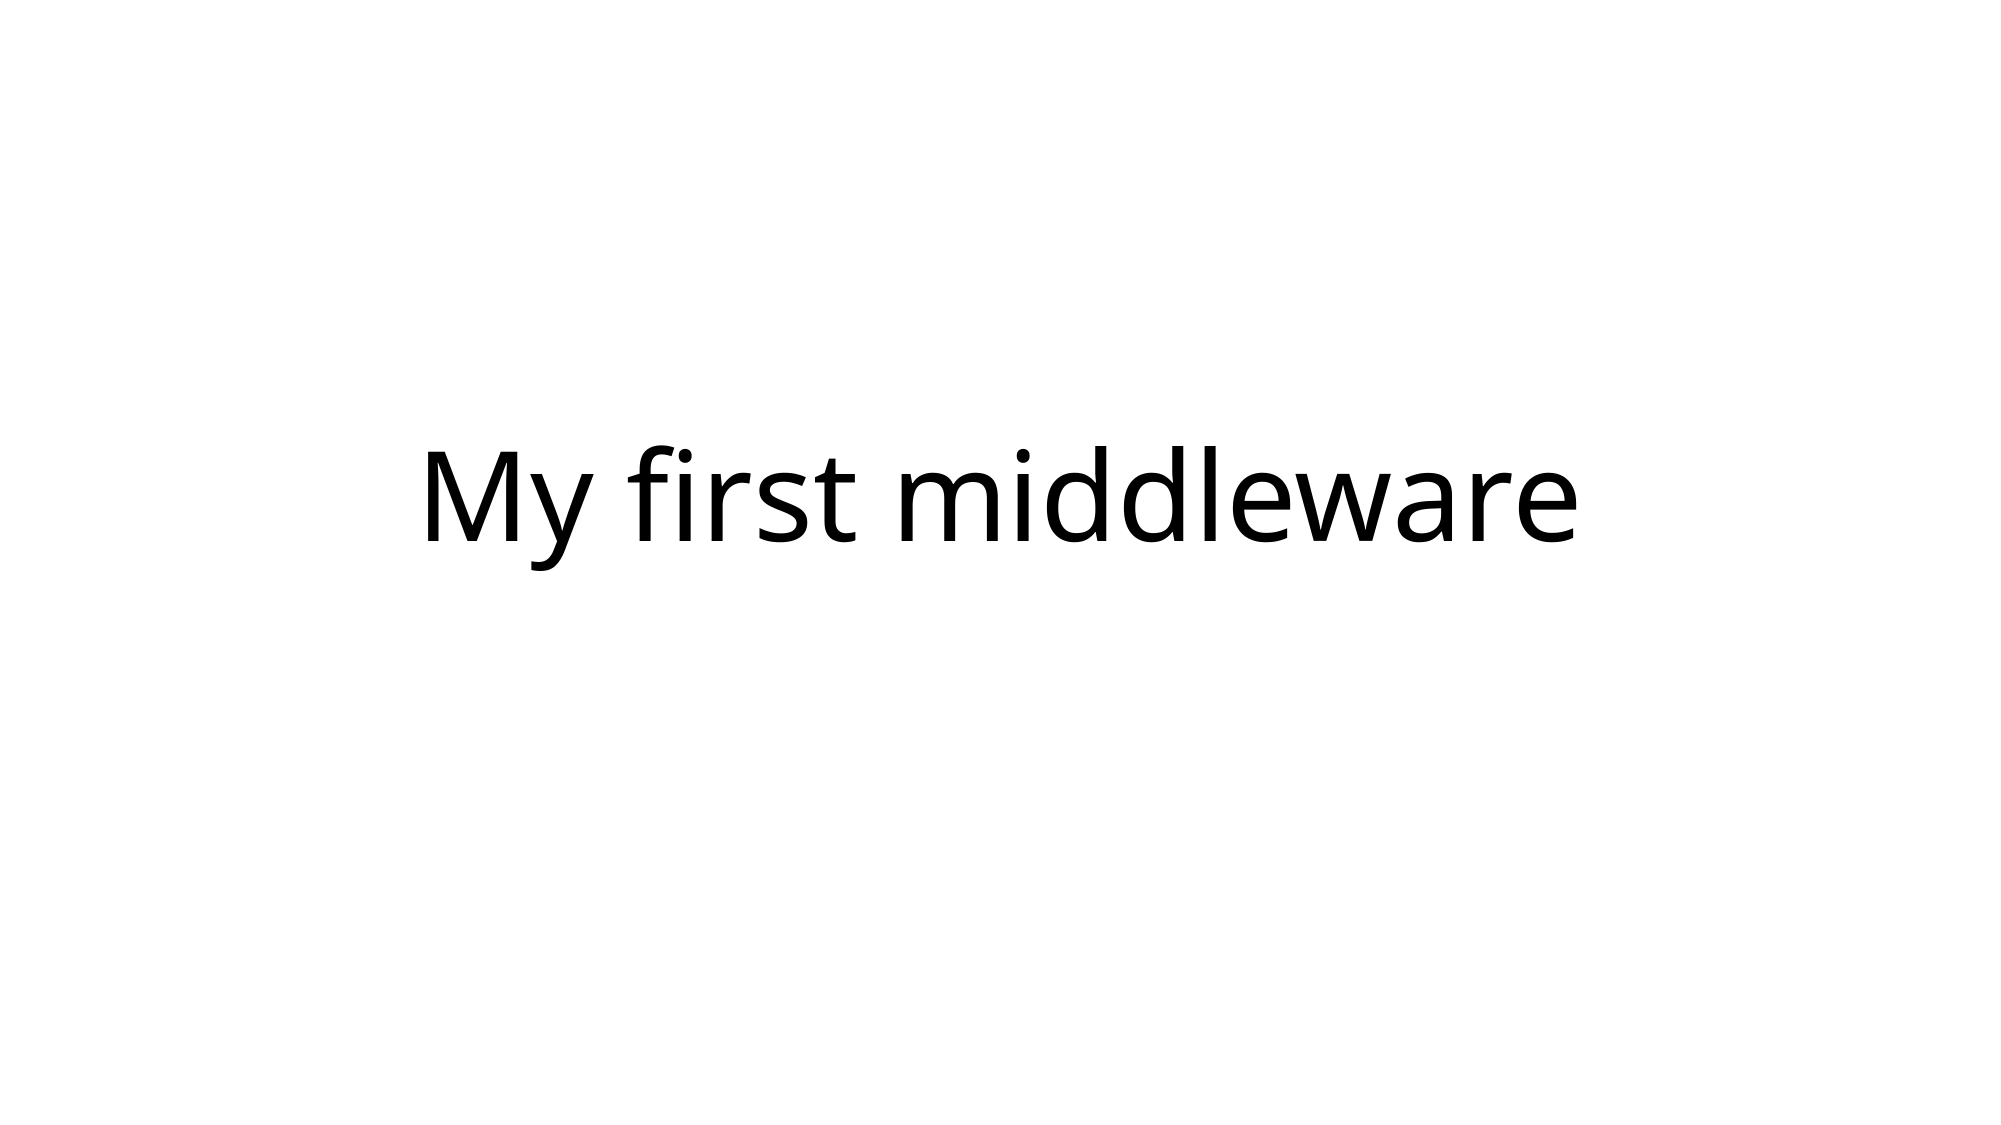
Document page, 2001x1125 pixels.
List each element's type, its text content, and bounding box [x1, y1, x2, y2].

title My first middleware [249, 184, 1750, 576]
